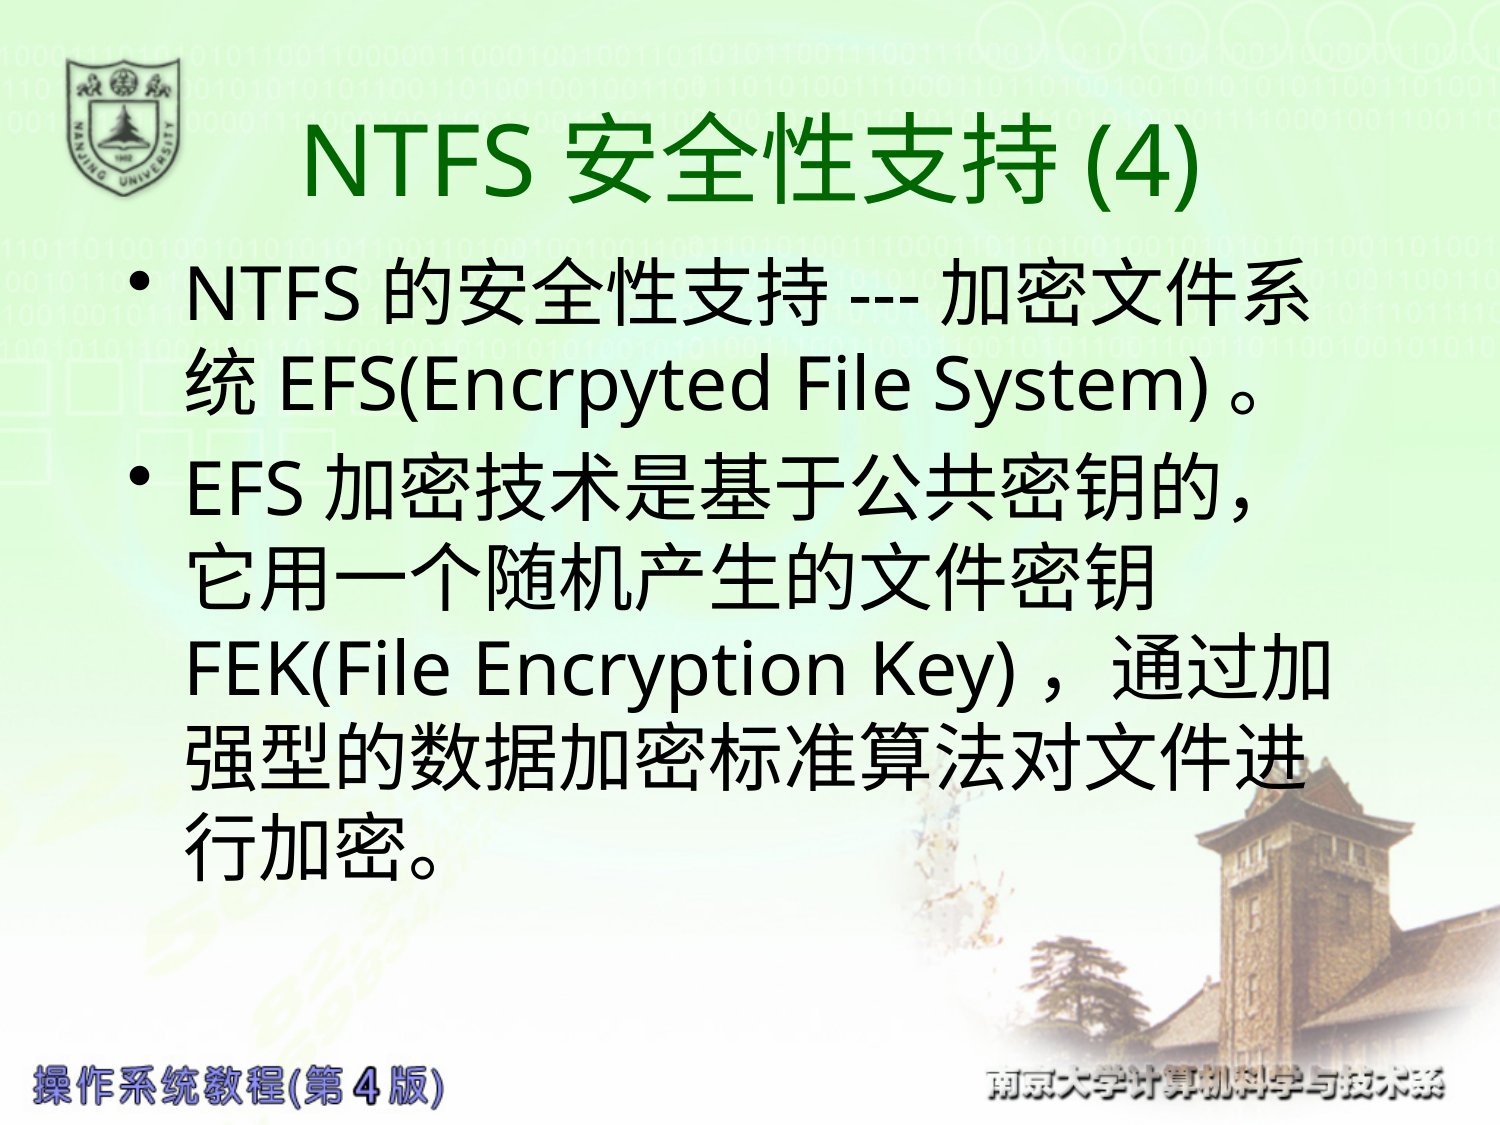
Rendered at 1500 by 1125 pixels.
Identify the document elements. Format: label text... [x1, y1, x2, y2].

list NTFS的安全性支持---加密文件系统EFS(Encrpyted File System)。 EFS加密技术是基于公共密钥的，它用一个随机产生的文件密钥FEK(File Encryption Key)，通过加强型的数据加密标准算法对文件进行加密。 [112, 237, 1388, 1050]
title NTFS安全性支持(4) [112, 62, 1388, 237]
picture [0, 0, 1500, 1125]
